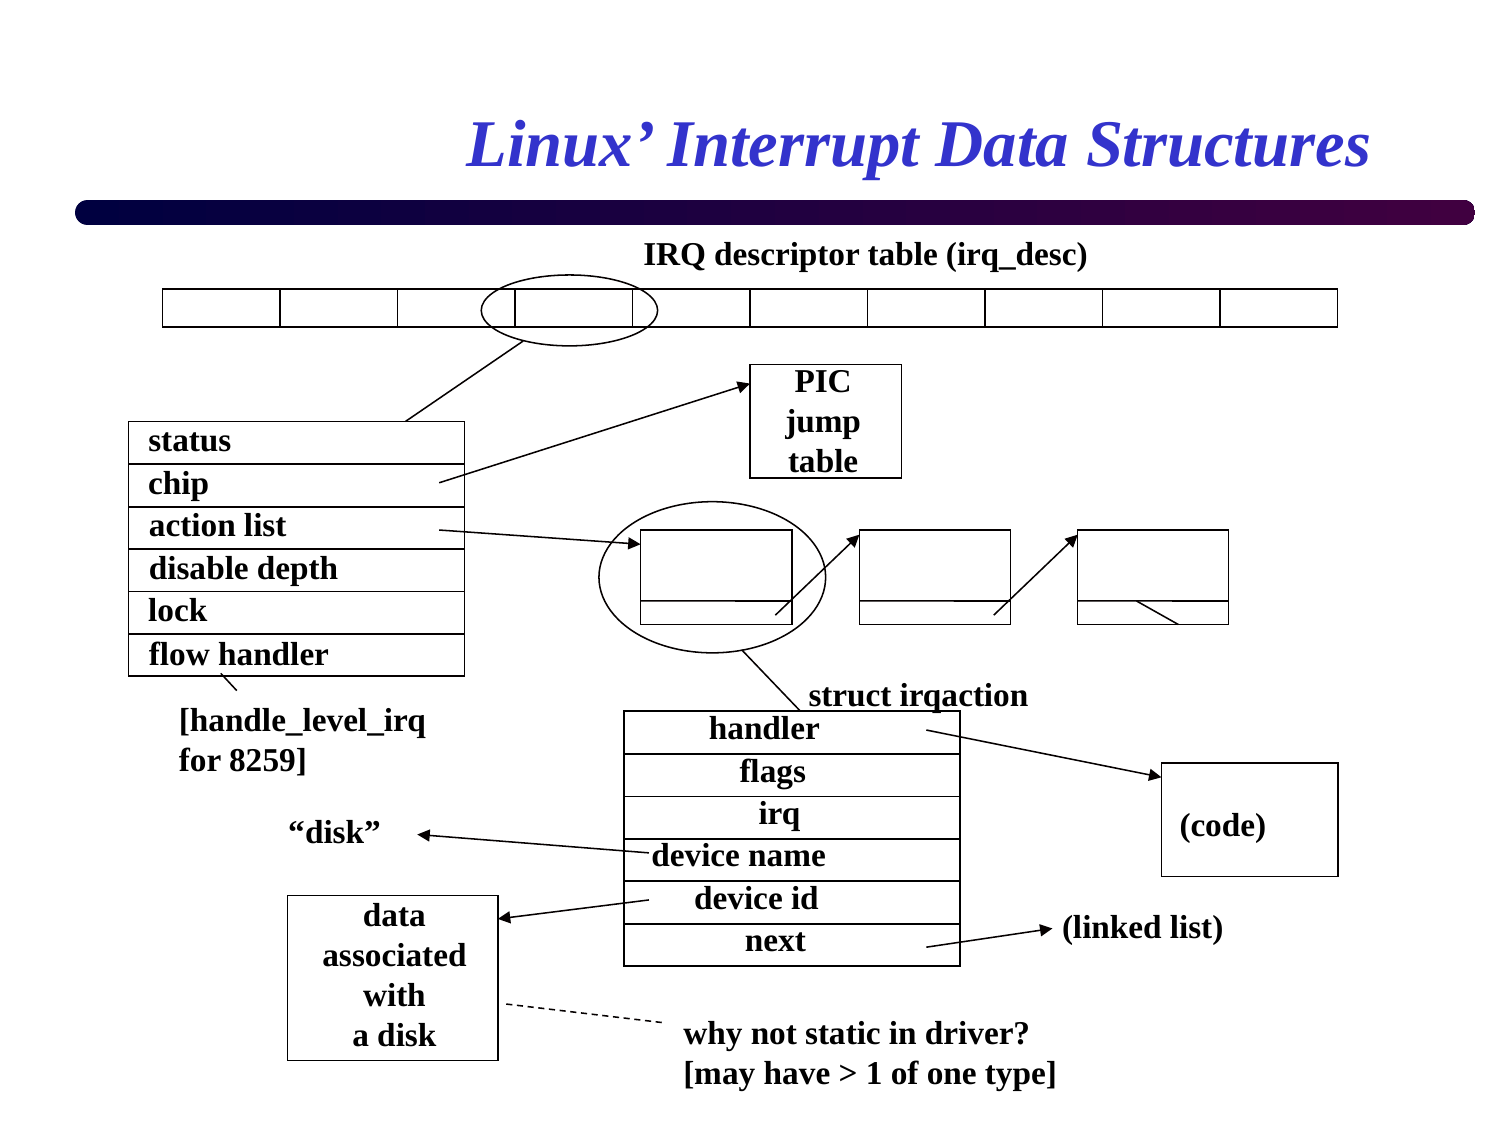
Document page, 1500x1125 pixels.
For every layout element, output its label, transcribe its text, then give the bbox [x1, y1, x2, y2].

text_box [162, 288, 1338, 328]
text_box (linked list) [1062, 904, 1224, 945]
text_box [1161, 762, 1339, 877]
text_box [128, 421, 465, 464]
text_box [966, 924, 1053, 942]
text_box [503, 903, 618, 924]
text_box [417, 829, 618, 851]
text_box [128, 591, 465, 633]
text_box flow handler [148, 632, 330, 673]
text_box [598, 501, 799, 653]
text_box [128, 550, 465, 591]
text_box struct irqaction [793, 665, 1044, 721]
text_box [128, 633, 465, 677]
text_box why not static in driver? [may have > 1 of one type] [668, 1003, 1073, 1099]
text_box [508, 336, 631, 346]
title Linux’ Interrupt Data Structures [112, 37, 1388, 188]
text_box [640, 529, 1229, 625]
text_box “disk” [288, 810, 382, 851]
text_box [128, 464, 465, 506]
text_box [623, 705, 961, 967]
text_box [handle_level_irq for 8259] [164, 690, 442, 786]
text_box IRQ descriptor table (irq_desc) [628, 224, 1104, 280]
text_box [439, 381, 744, 483]
text_box [966, 737, 1156, 781]
text_box [503, 274, 636, 287]
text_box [287, 893, 499, 1061]
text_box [749, 359, 902, 482]
text_box [128, 506, 465, 550]
